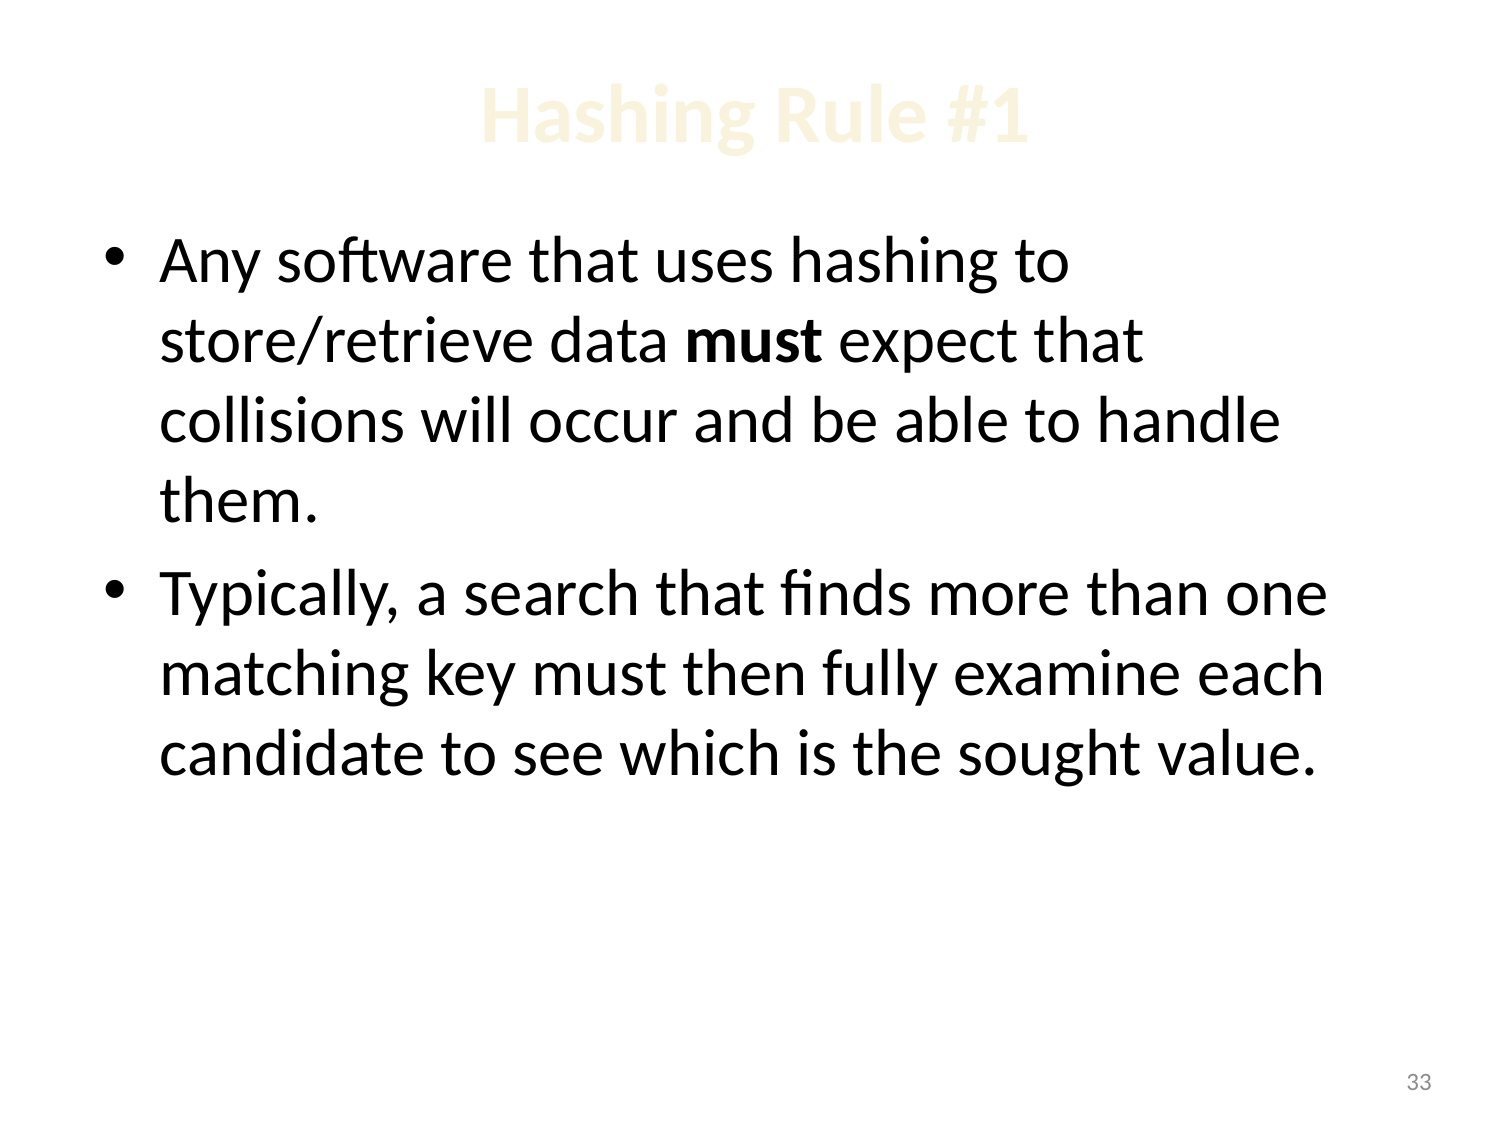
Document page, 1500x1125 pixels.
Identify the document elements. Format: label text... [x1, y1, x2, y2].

title Hashing Rule #1 [29, 45, 1483, 173]
slide_number 1 [1376, 1058, 1447, 1103]
list Any software that uses hashing to store/retrieve data must expect that collisions will occur and be able to handle them. Typically, a search that finds more than one matching key must then fully examine each candidate to see which is the sought value. [88, 208, 1412, 1000]
